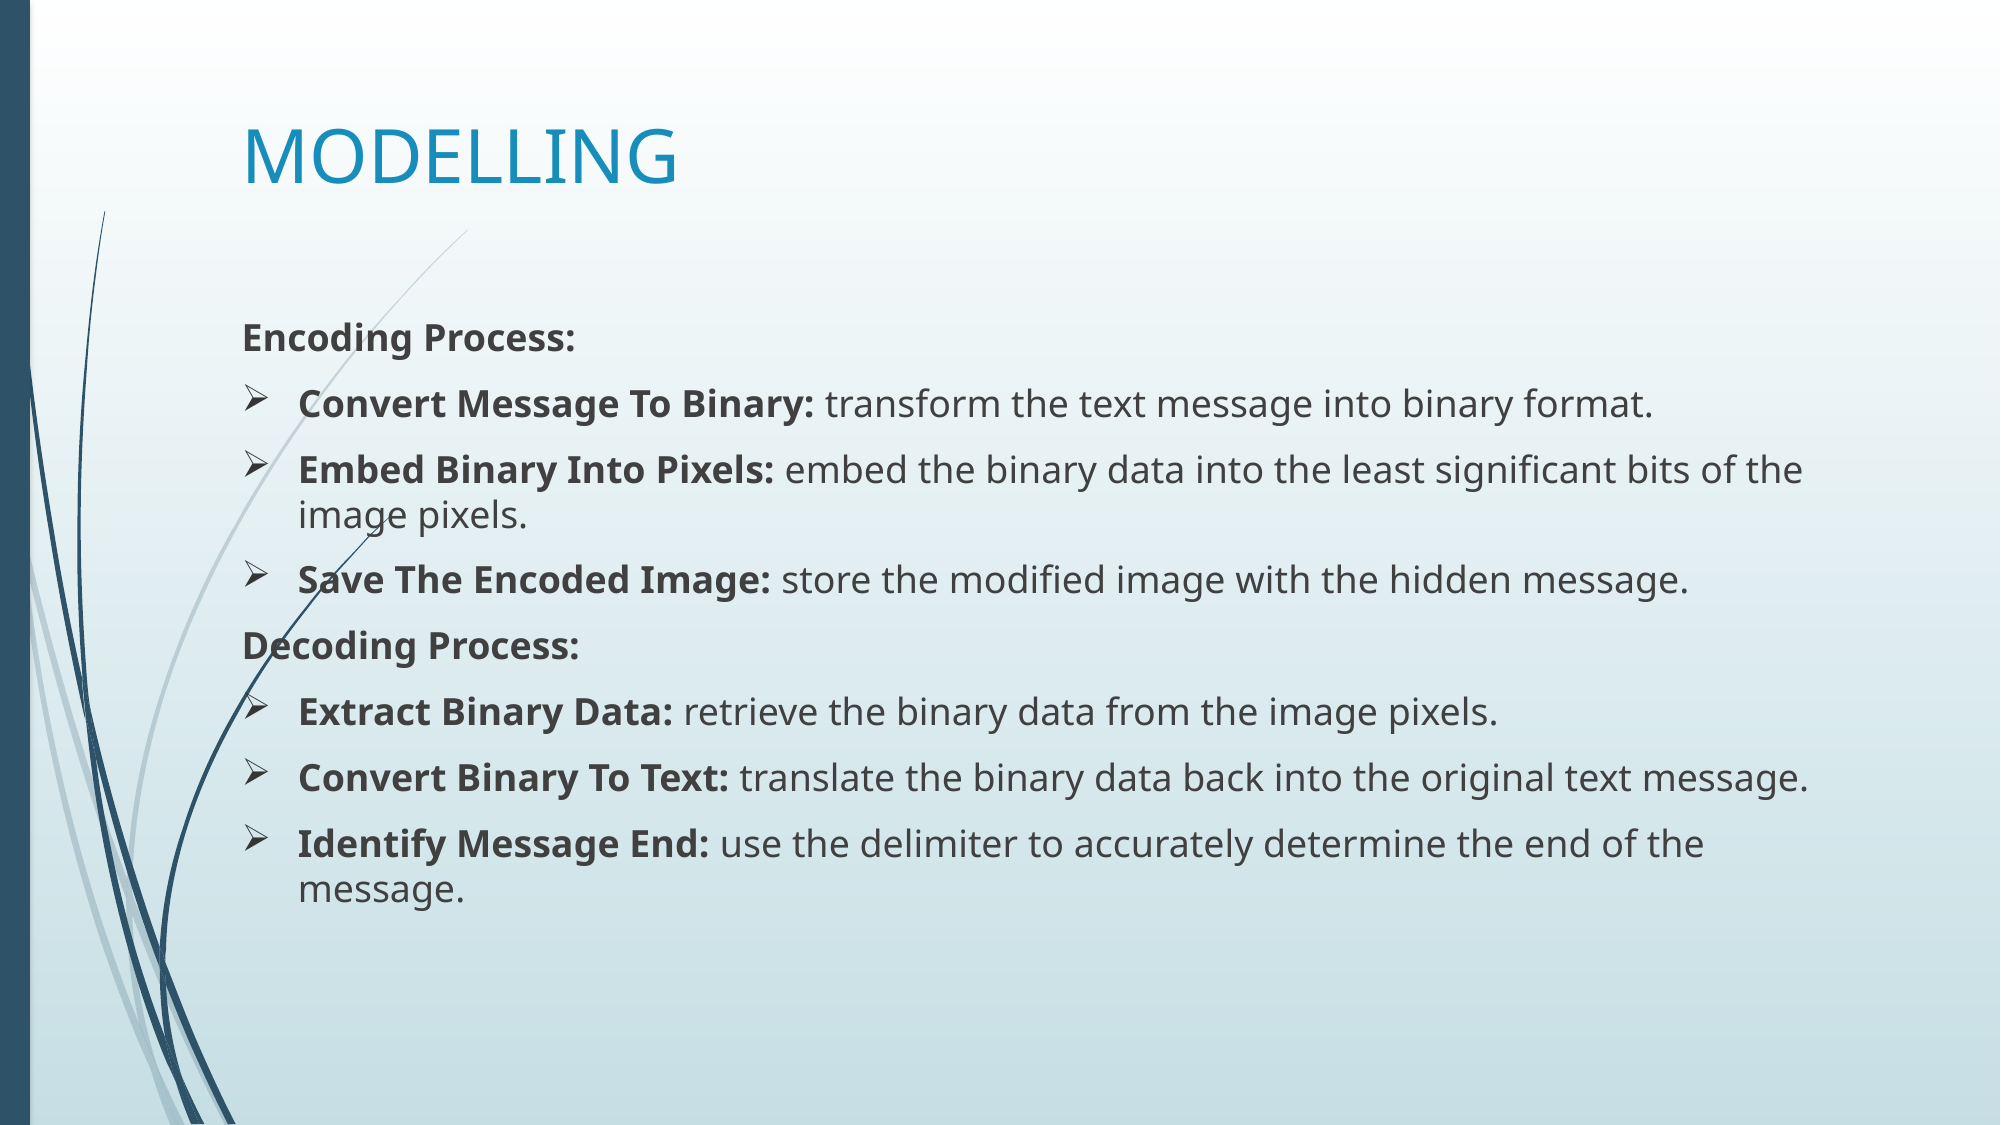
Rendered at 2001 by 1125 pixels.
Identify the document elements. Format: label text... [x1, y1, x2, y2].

list Encoding Process: Convert Message To Binary: transform the text message into binary format. Embed Binary Into Pixels: embed the binary data into the least significant bits of the image pixels. Save The Encoded Image: store the modified image with the hidden message. Decoding Process: Extract Binary Data: retrieve the binary data from the image pixels. Convert Binary To Text: translate the binary data back into the original text message. Identify Message End: use the delimiter to accurately determine the end of the message. [226, 306, 1850, 950]
title MODELLING [226, 101, 1851, 296]
